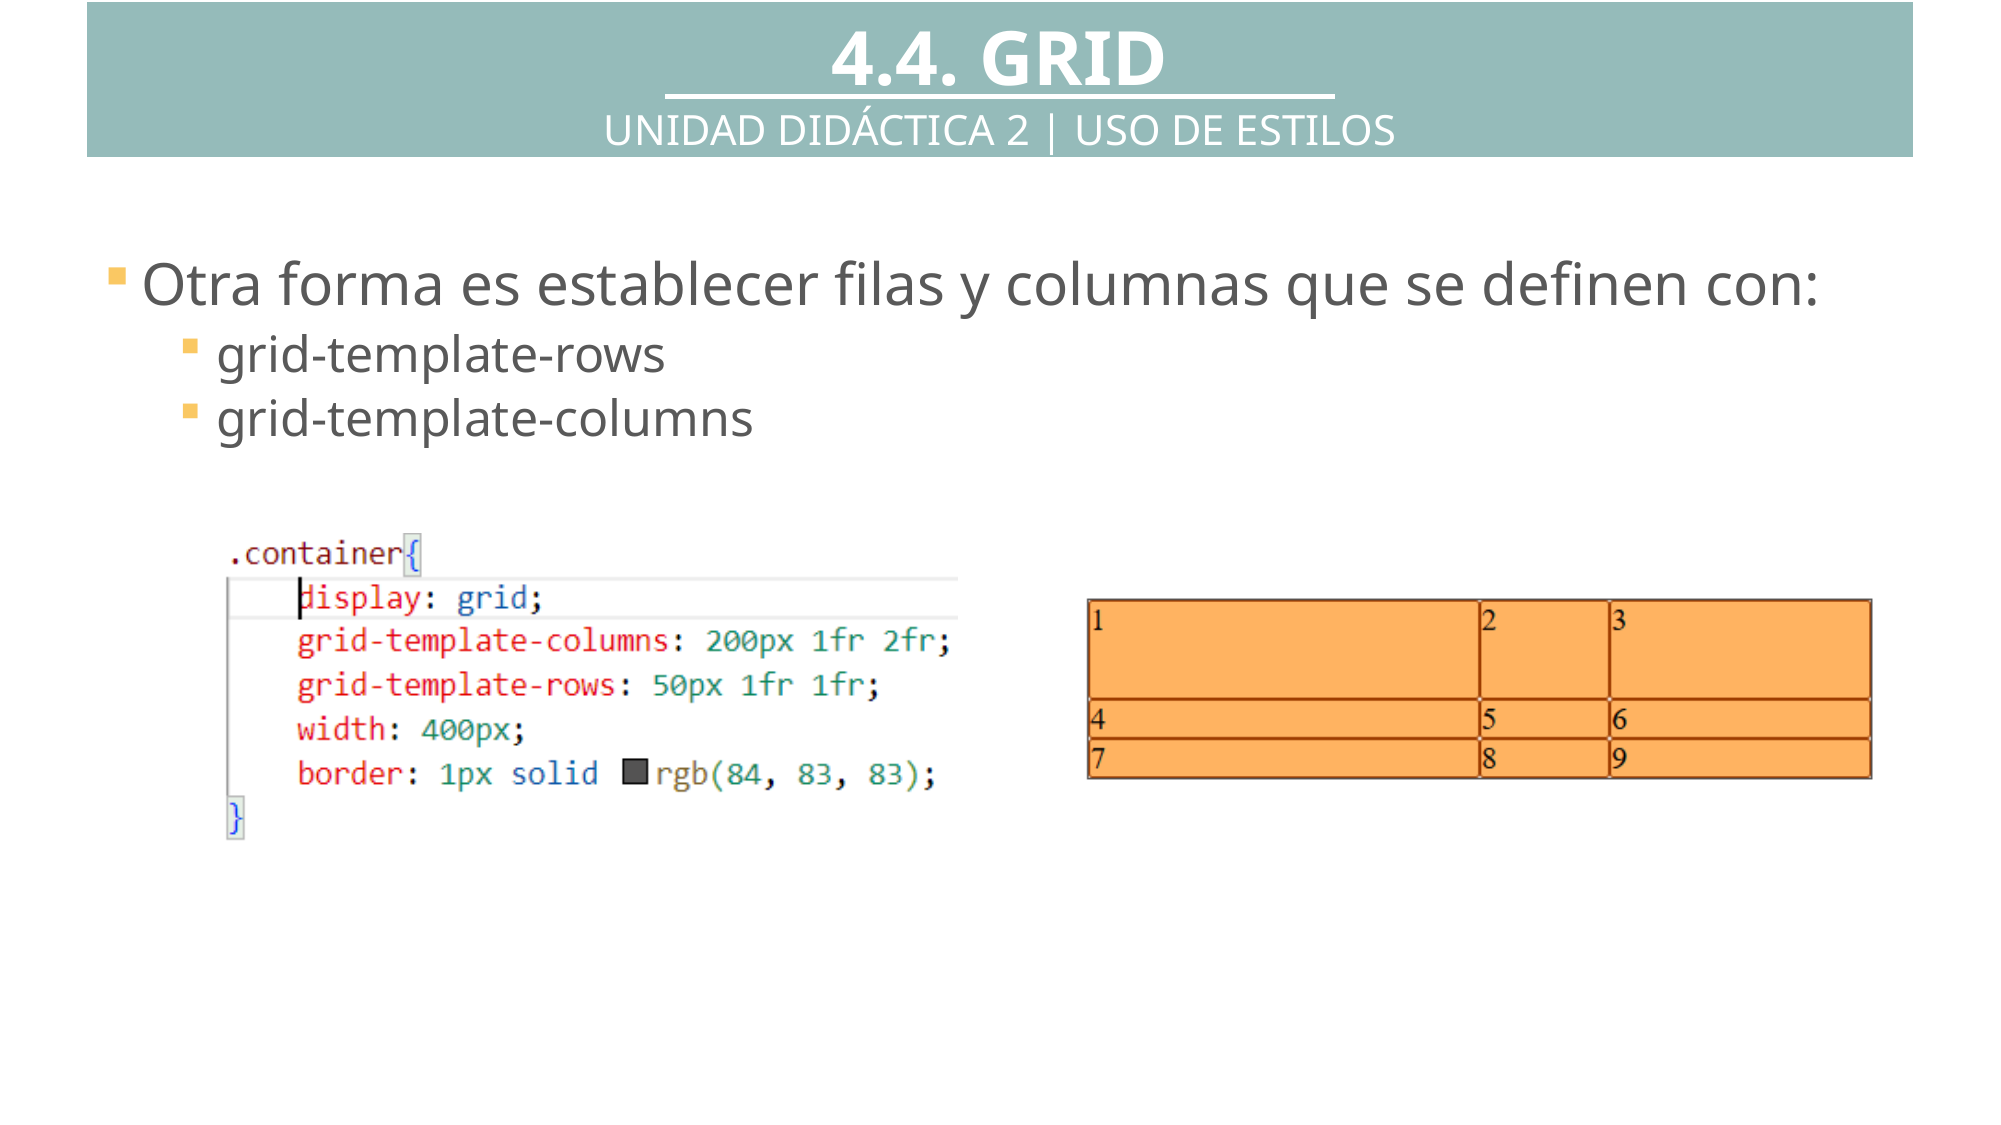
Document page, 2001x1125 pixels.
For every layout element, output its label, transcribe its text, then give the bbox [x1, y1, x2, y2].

text_box UNIDAD DIDÁCTICA 2 | USO DE ESTILOS [87, 102, 1913, 157]
list Otra forma es establecer filas y columnas que se definen con: grid-template-rows grid-template-columns [88, 248, 1912, 1082]
picture [211, 533, 959, 844]
picture [1081, 591, 1880, 786]
text_box 4.4. GRID [87, 2, 1913, 102]
